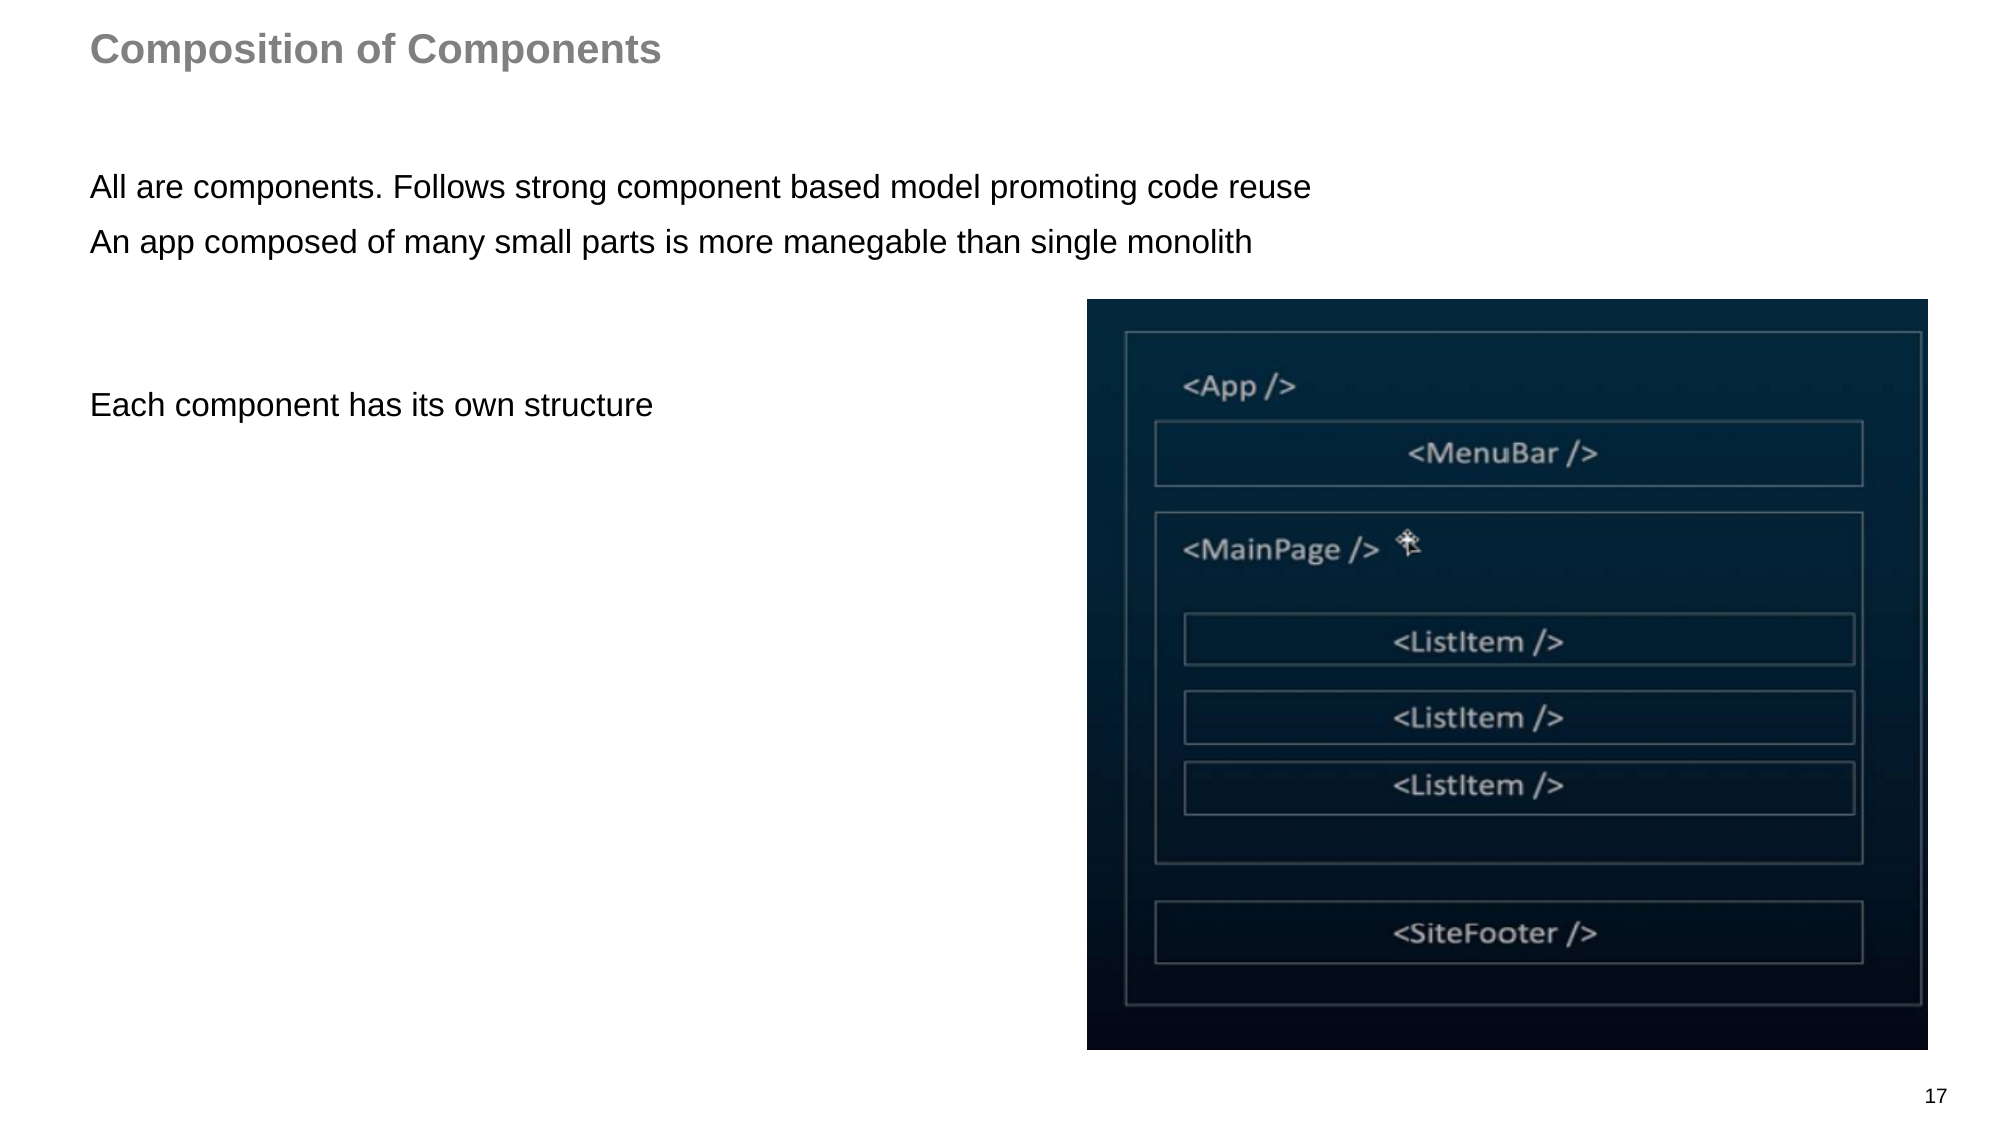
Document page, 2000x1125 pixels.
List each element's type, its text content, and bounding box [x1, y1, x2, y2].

list All are components. Follows strong component based model promoting code reuse An app composed of many small parts is more manegable than single monolith Each component has its own structure [74, 149, 1950, 1005]
picture [1086, 299, 1929, 1051]
picture [1086, 346, 1091, 370]
picture [1086, 375, 1090, 385]
title Composition of Components [74, 14, 1950, 135]
